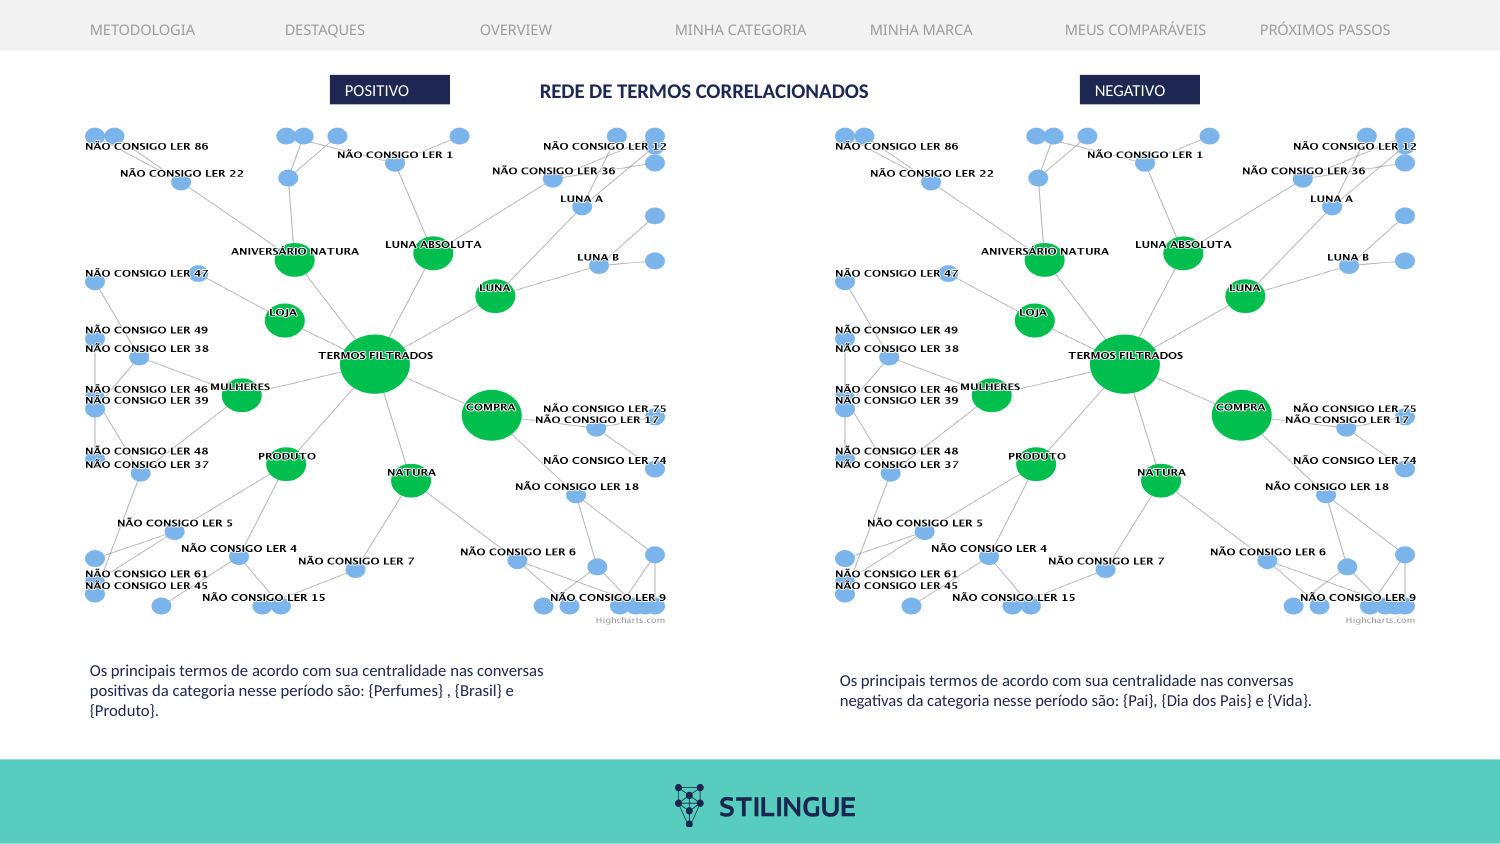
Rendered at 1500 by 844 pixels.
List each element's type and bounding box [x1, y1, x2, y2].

text_box [0, 759, 1500, 844]
picture [824, 119, 1425, 627]
text_box [1079, 91, 1200, 105]
picture [674, 784, 855, 827]
text_box [329, 91, 450, 105]
text_box [0, 0, 1500, 51]
text_box [1079, 74, 1200, 89]
picture [74, 119, 675, 627]
text_box [329, 74, 450, 89]
